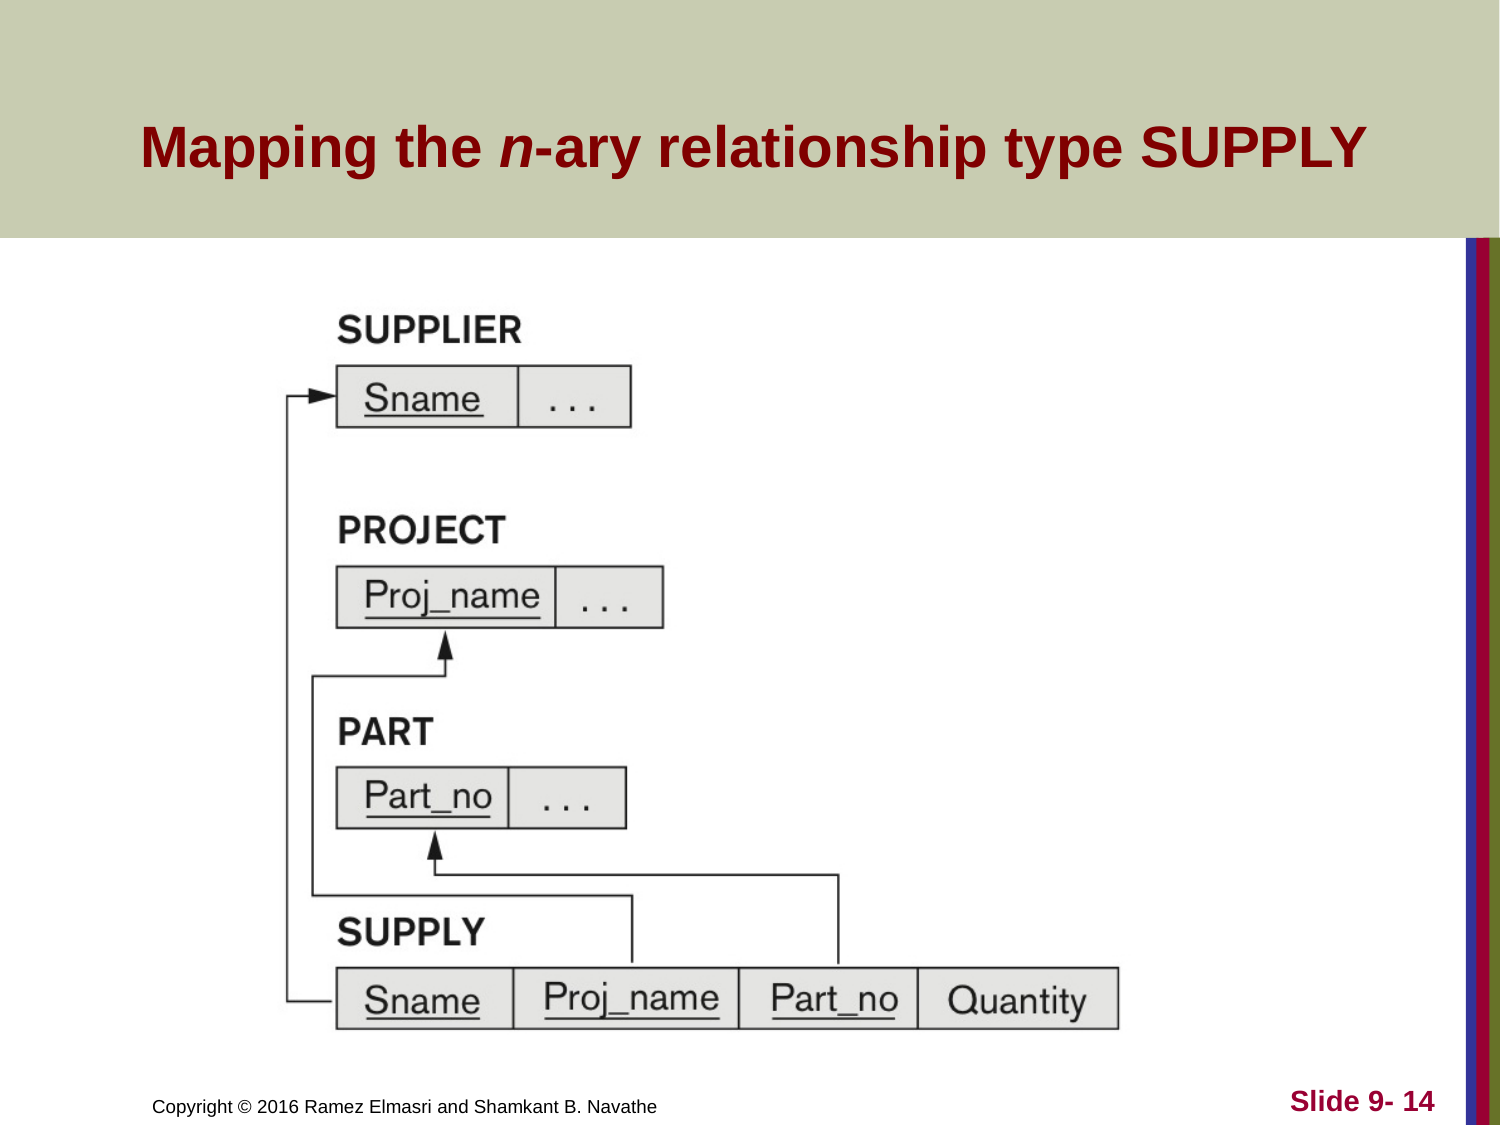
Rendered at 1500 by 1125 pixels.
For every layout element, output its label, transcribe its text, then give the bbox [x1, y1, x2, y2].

title Mapping the n-ary relationship type SUPPLY [125, 56, 1500, 225]
slide_number Slide 9- 14 [1137, 1049, 1451, 1125]
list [274, 299, 1138, 1040]
